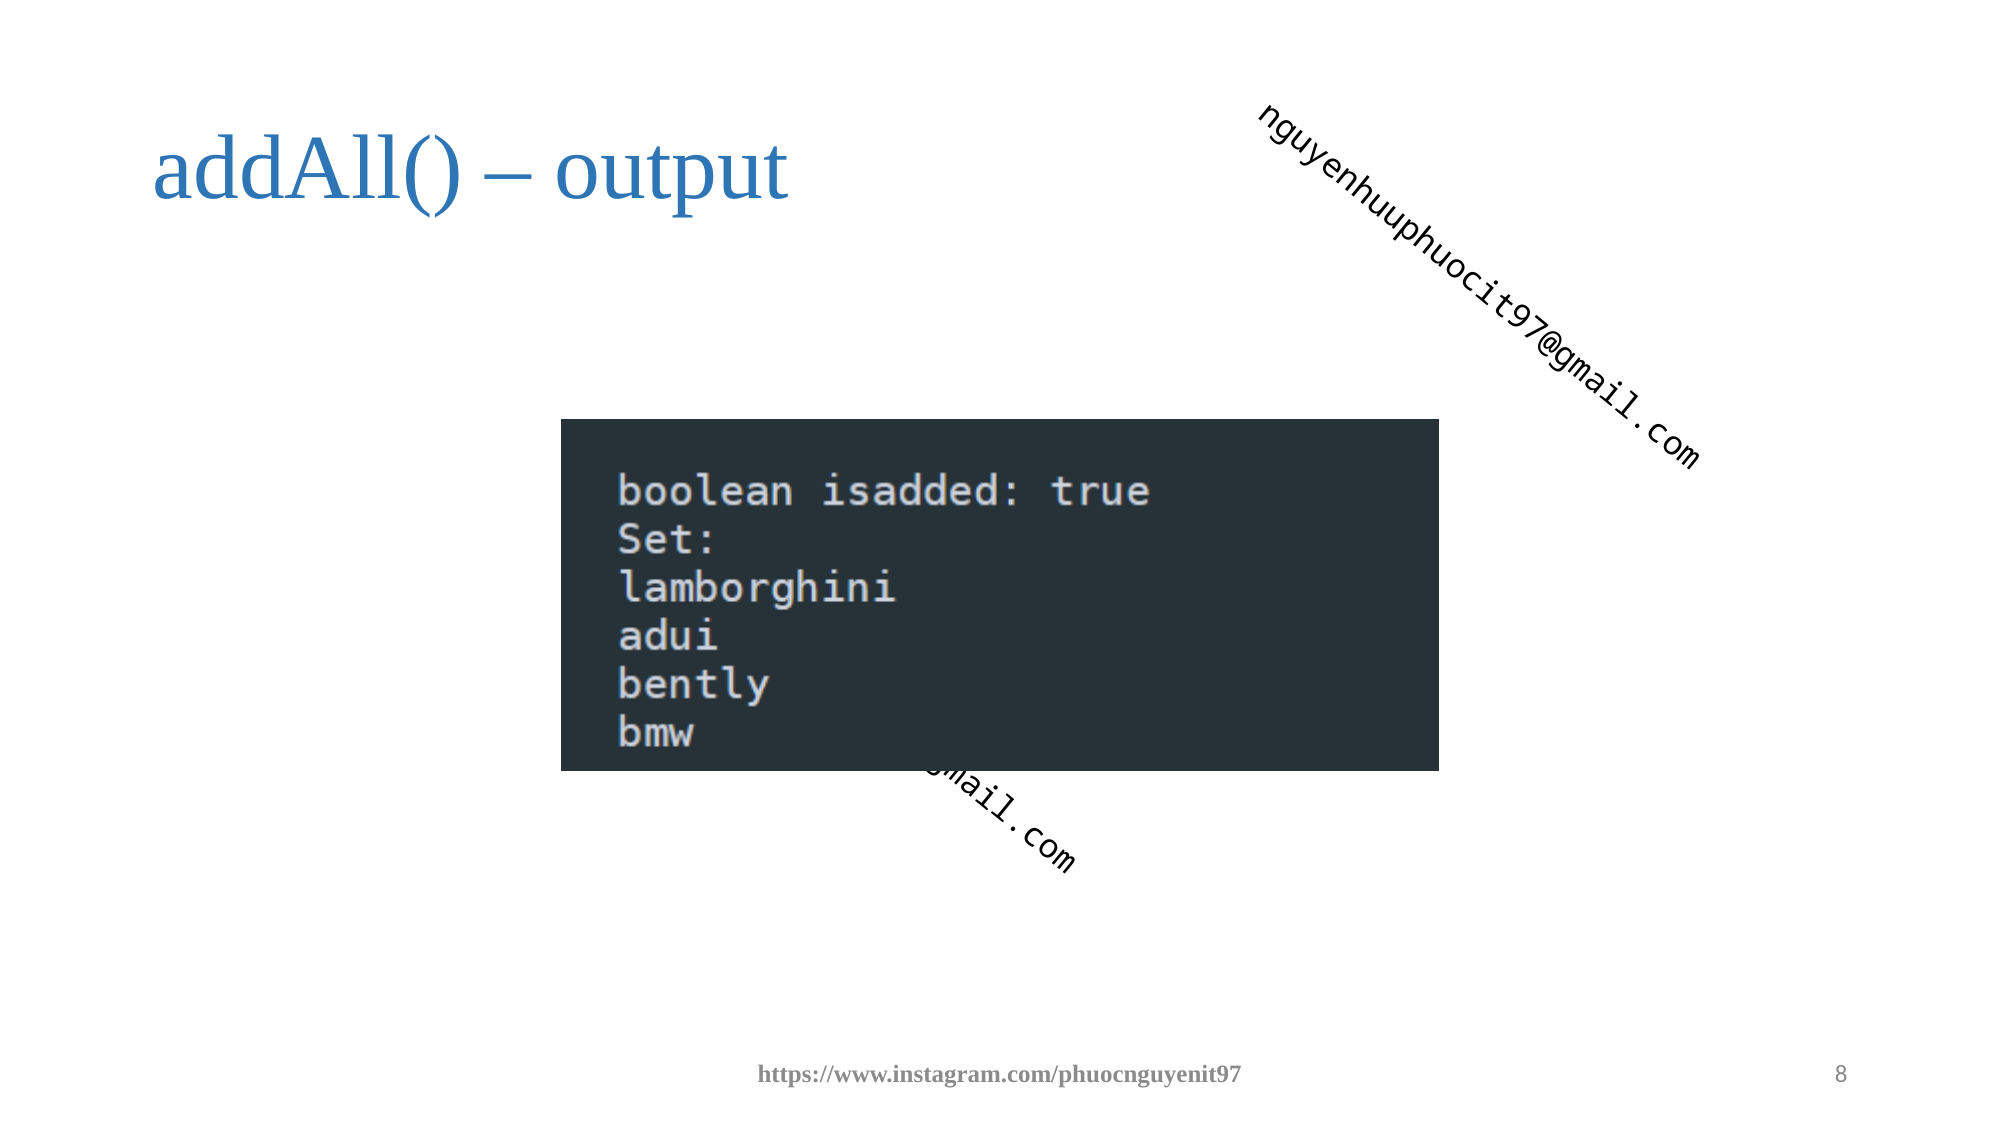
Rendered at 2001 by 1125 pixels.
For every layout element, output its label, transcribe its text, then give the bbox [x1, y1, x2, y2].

slide_number 8 [1412, 1042, 1863, 1103]
title addAll() – output [137, 59, 1863, 278]
footer https://www.instagram.com/phuocnguyenit97 [662, 1042, 1338, 1103]
picture [561, 419, 1439, 771]
